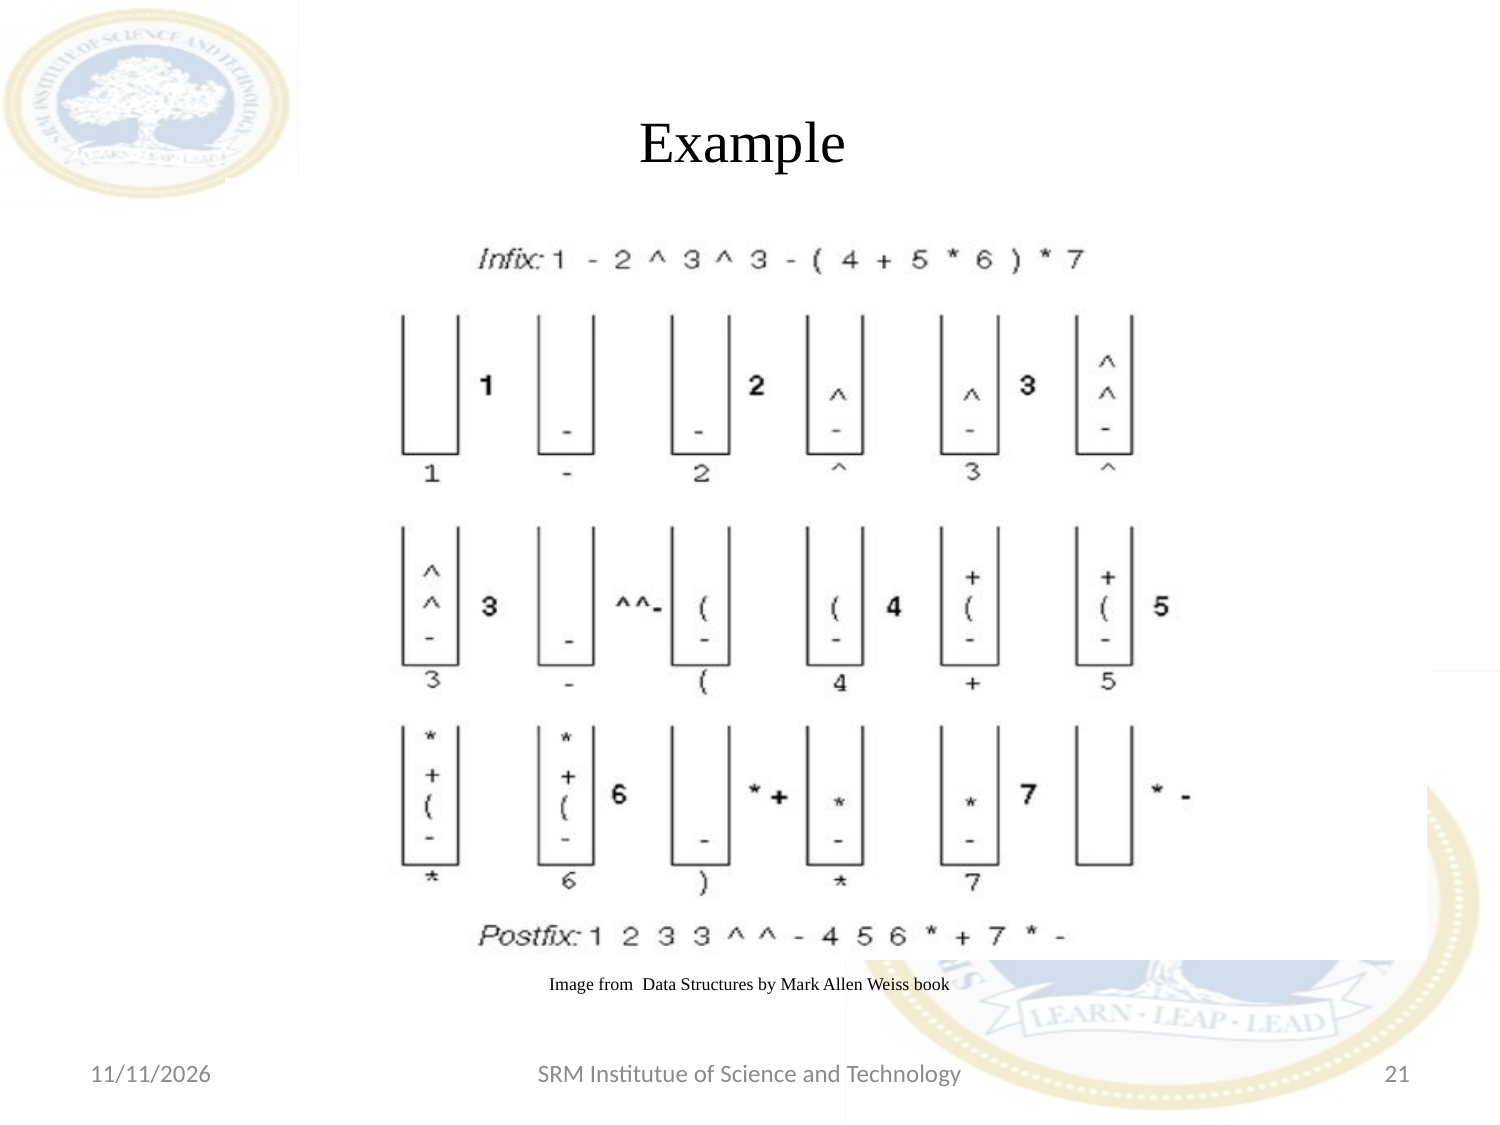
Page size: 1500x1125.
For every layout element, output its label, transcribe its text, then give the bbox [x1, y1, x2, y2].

footer SRM Institutue of Science and Technology [512, 1042, 988, 1103]
title Example [75, 45, 1425, 233]
picture [224, 178, 1427, 961]
slide_number 21 [1074, 1042, 1425, 1103]
list Image from Data Structures by Mark Allen Weiss book [75, 262, 1425, 1005]
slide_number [75, 1042, 425, 1103]
